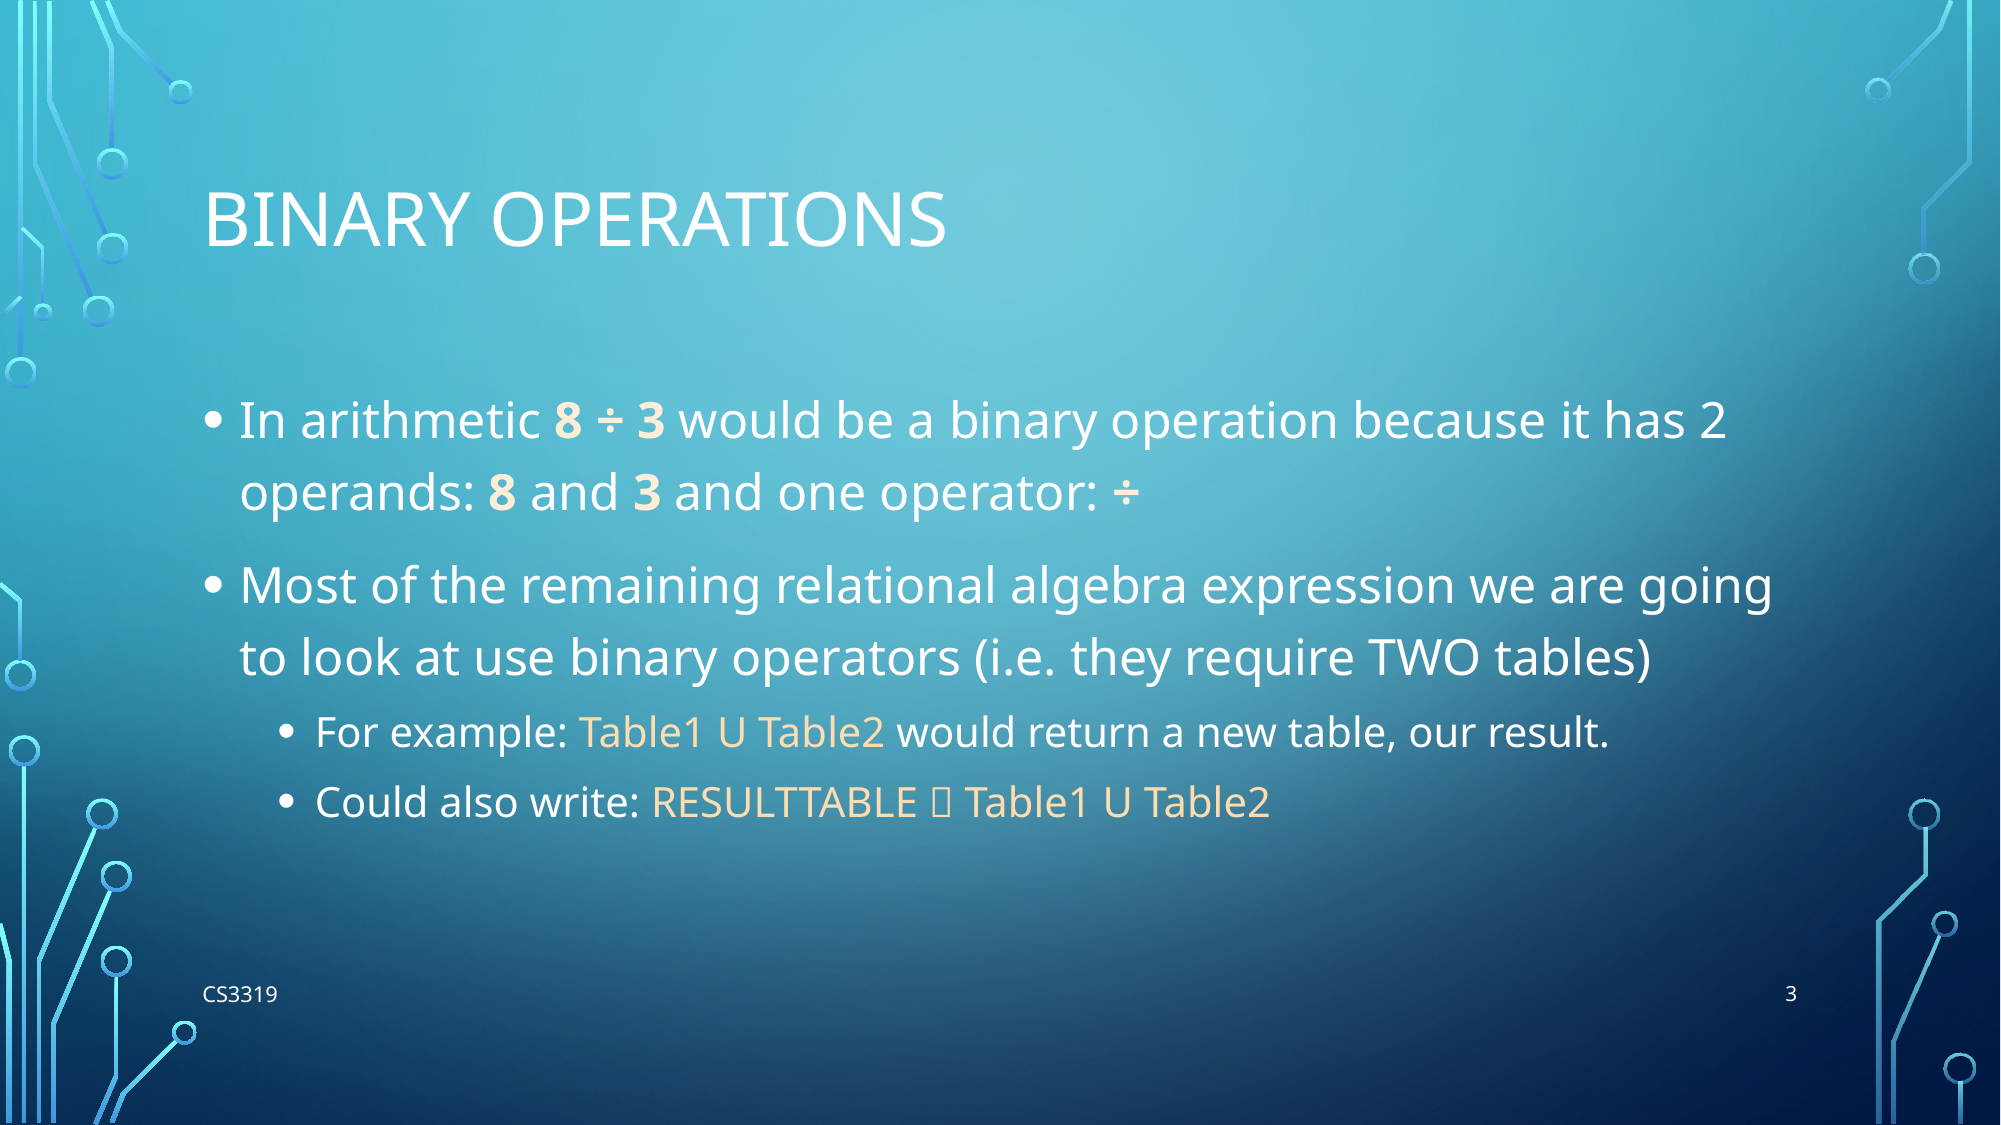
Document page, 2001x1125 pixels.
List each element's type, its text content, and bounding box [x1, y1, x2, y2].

title Binary Operations [187, 101, 1813, 344]
footer CS3319 [187, 965, 1211, 1025]
list In arithmetic 8 ÷ 3 would be a binary operation because it has 2 operands: 8 and 3 and one operator: ÷ Most of the remaining relational algebra expression we are going to look at use binary operators (i.e. they require TWO tables) For example: Table1 U Table2 would return a new table, our result. Could also write: RESULTTABLE  Table1 U Table2 [187, 369, 1813, 950]
slide_number 3 [1596, 965, 1813, 1025]
